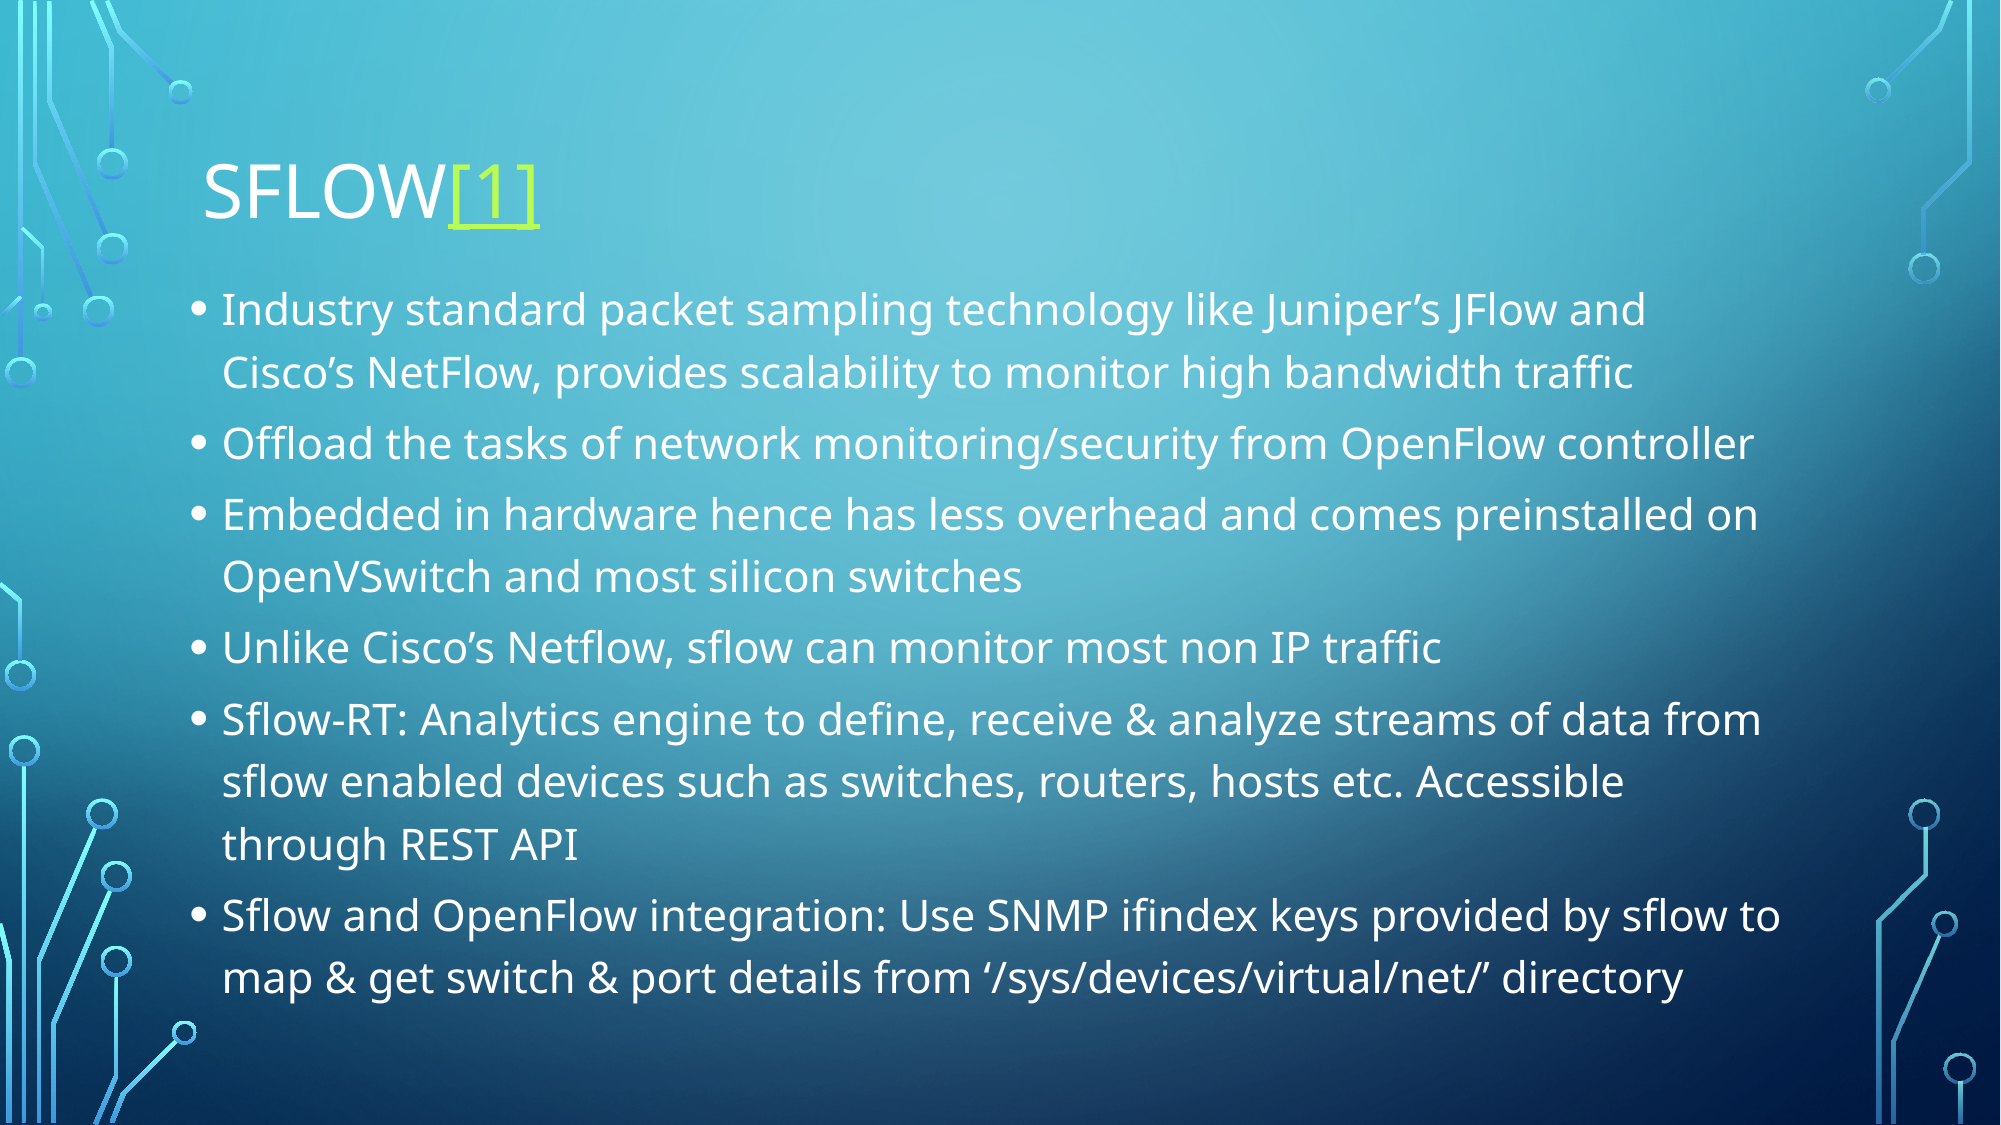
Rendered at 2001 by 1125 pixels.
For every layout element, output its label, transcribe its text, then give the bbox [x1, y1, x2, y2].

title Sflow[1] [187, 101, 1813, 280]
list Industry standard packet sampling technology like Juniper’s JFlow and Cisco’s NetFlow, provides scalability to monitor high bandwidth traffic Offload the tasks of network monitoring/security from OpenFlow controller Embedded in hardware hence has less overhead and comes preinstalled on OpenVSwitch and most silicon switches Unlike Cisco’s Netflow, sflow can monitor most non IP traffic Sflow-RT: Analytics engine to define, receive & analyze streams of data from sflow enabled devices such as switches, routers, hosts etc. Accessible through REST API Sflow and OpenFlow integration: Use SNMP ifindex keys provided by sflow to map & get switch & port details from ‘/sys/devices/virtual/net/’ directory [174, 264, 1800, 1076]
